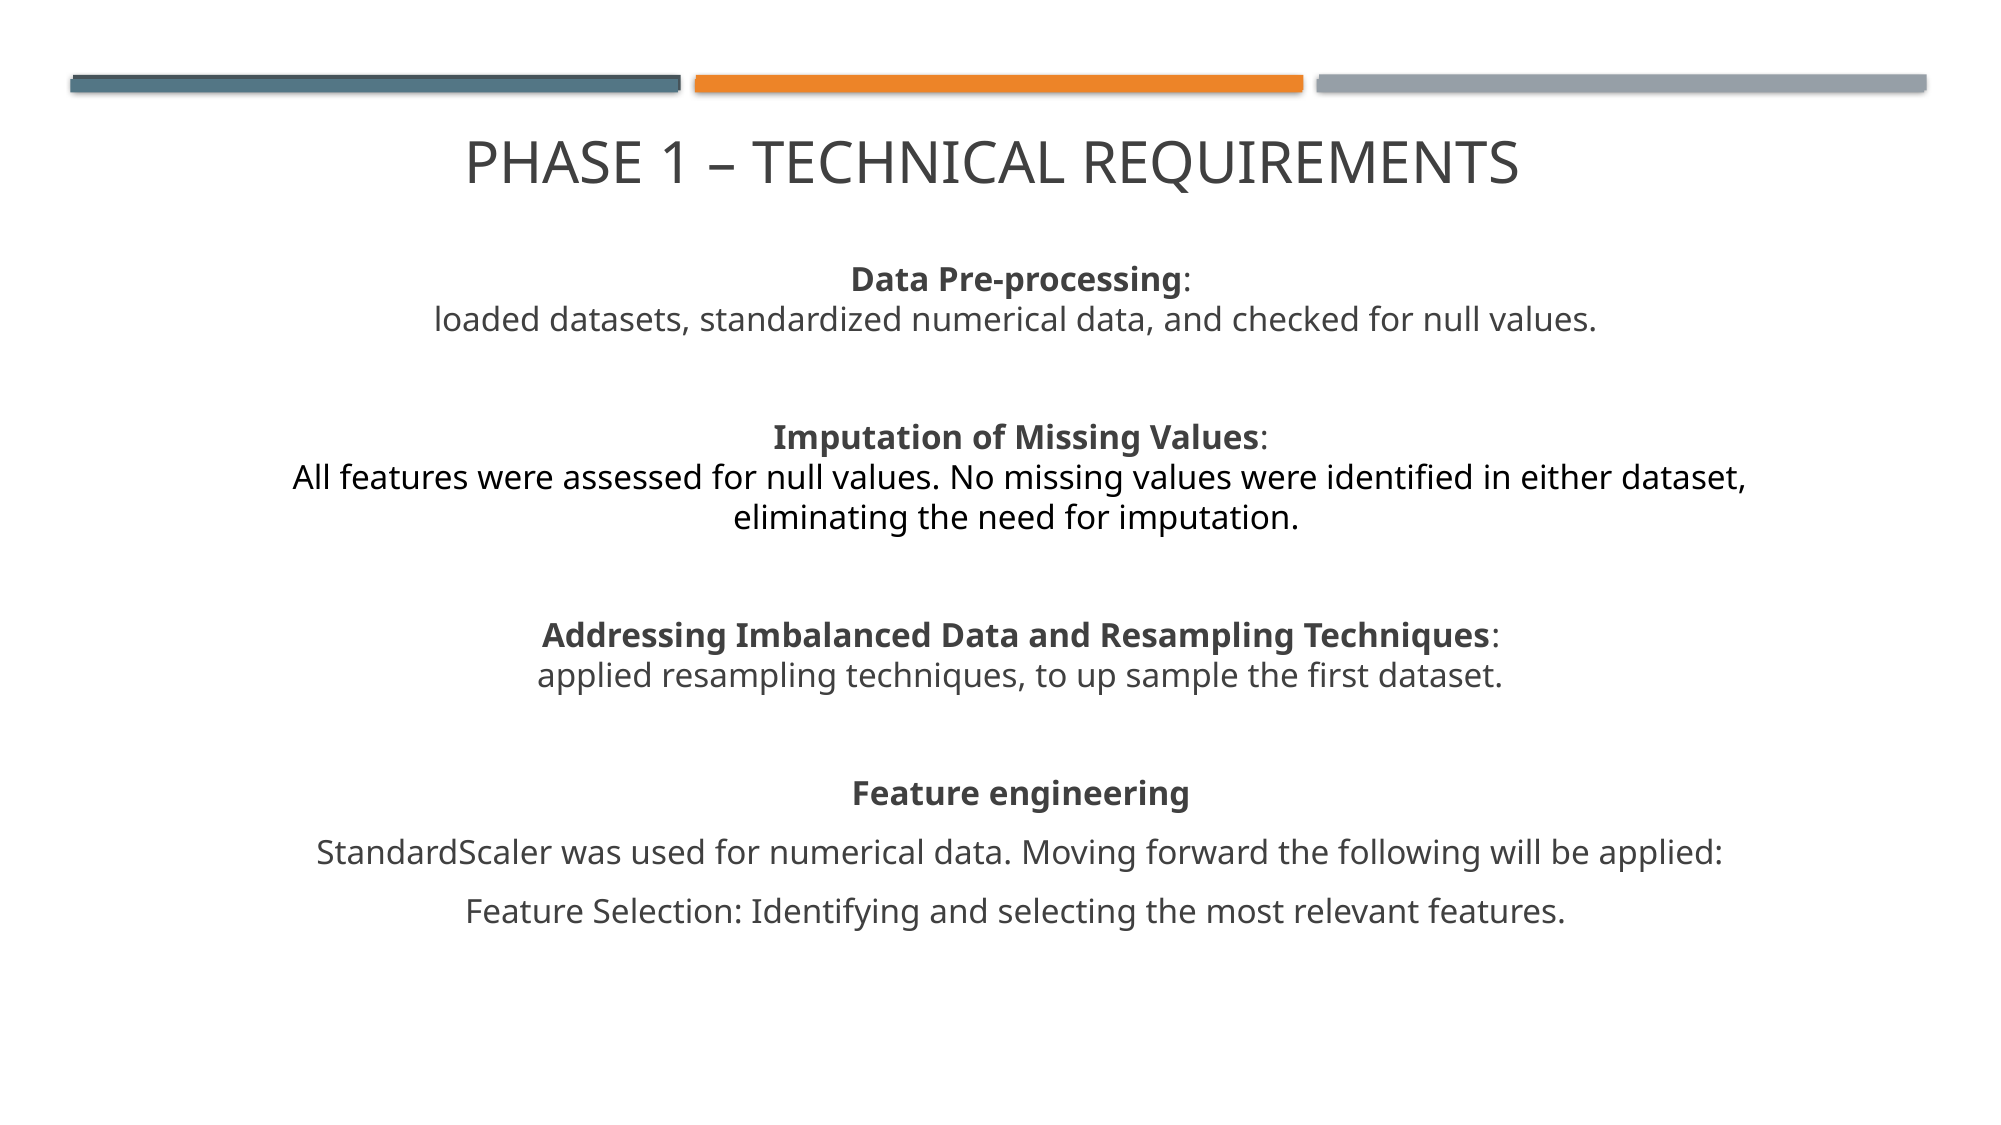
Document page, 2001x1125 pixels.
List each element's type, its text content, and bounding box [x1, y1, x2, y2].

title Phase 1 – Technical requirements [249, 100, 1750, 204]
subtitle Data Pre-processing: loaded datasets, standardized numerical data, and checked for null values. Imputation of Missing Values: All features were assessed for null values. No missing values were identified in either dataset, eliminating the need for imputation. Addressing Imbalanced Data and Resampling Techniques: applied resampling techniques, to up sample the first dataset. Feature engineering StandardScaler was used for numerical data. Moving forward the following will be applied: Feature Selection: Identifying and selecting the most relevant features. [208, 250, 1835, 1087]
